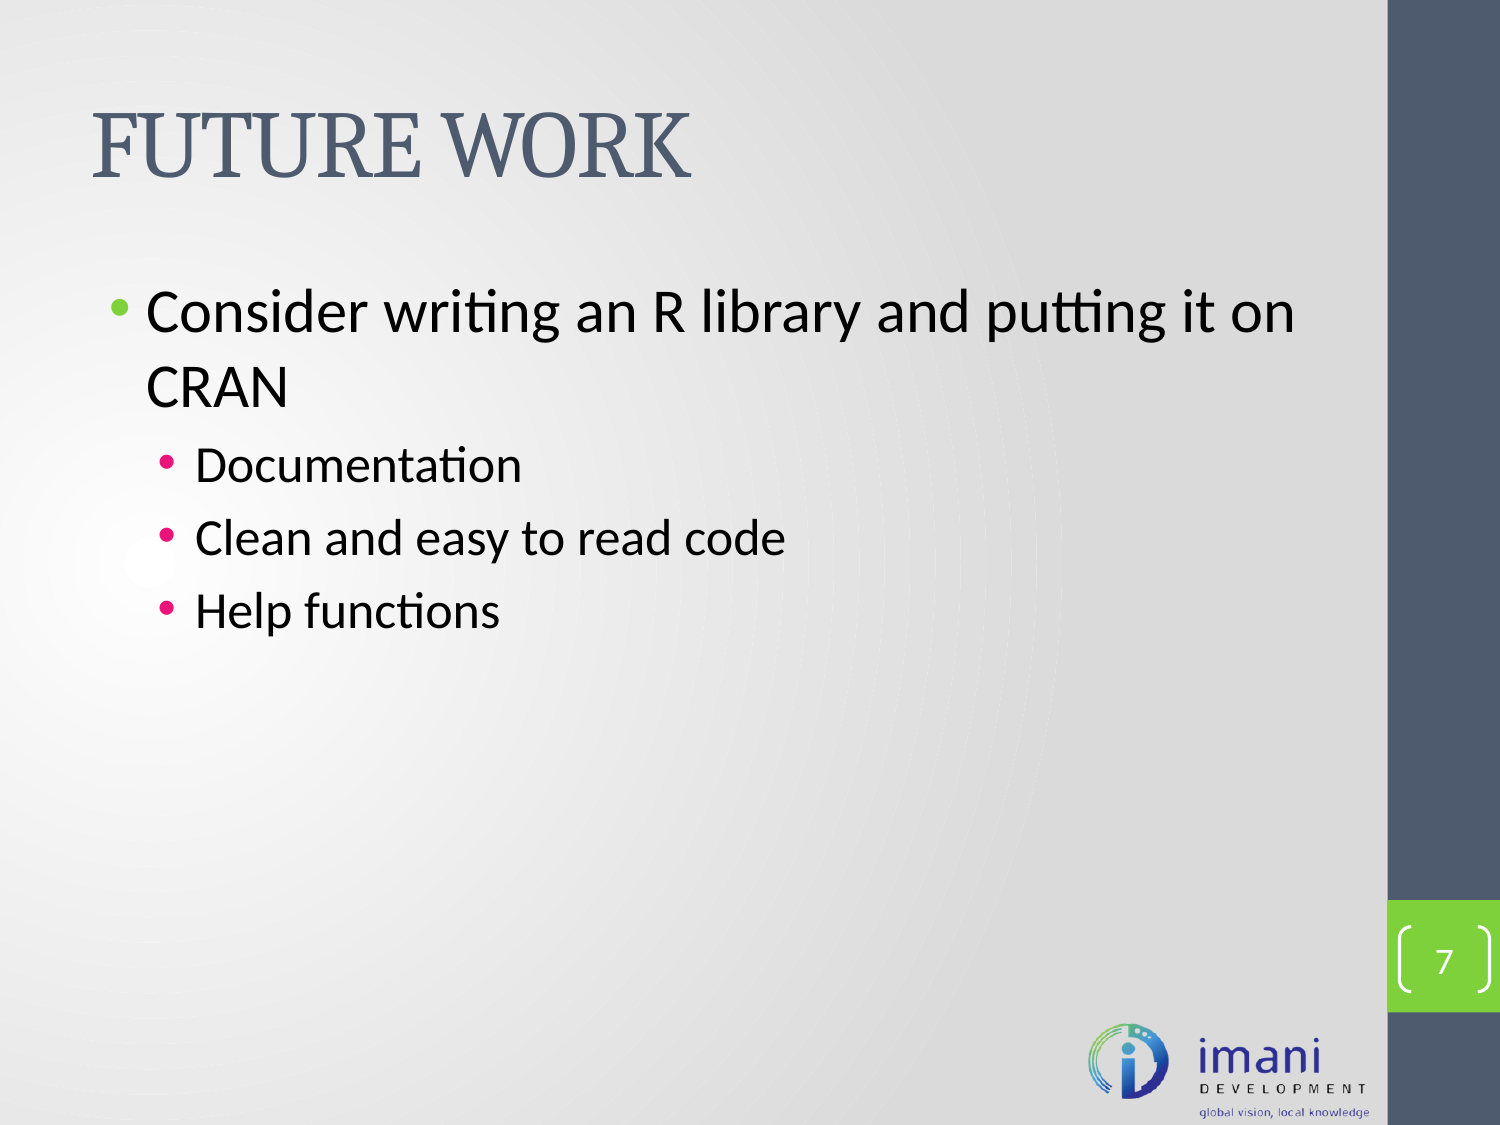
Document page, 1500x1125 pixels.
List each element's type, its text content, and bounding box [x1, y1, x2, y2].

slide_number 7 [1397, 925, 1492, 994]
title FUTURE WORK [75, 45, 1325, 233]
picture [1080, 989, 1377, 1125]
list Consider writing an R library and putting it on CRAN Documentation Clean and easy to read code Help functions [75, 262, 1325, 990]
